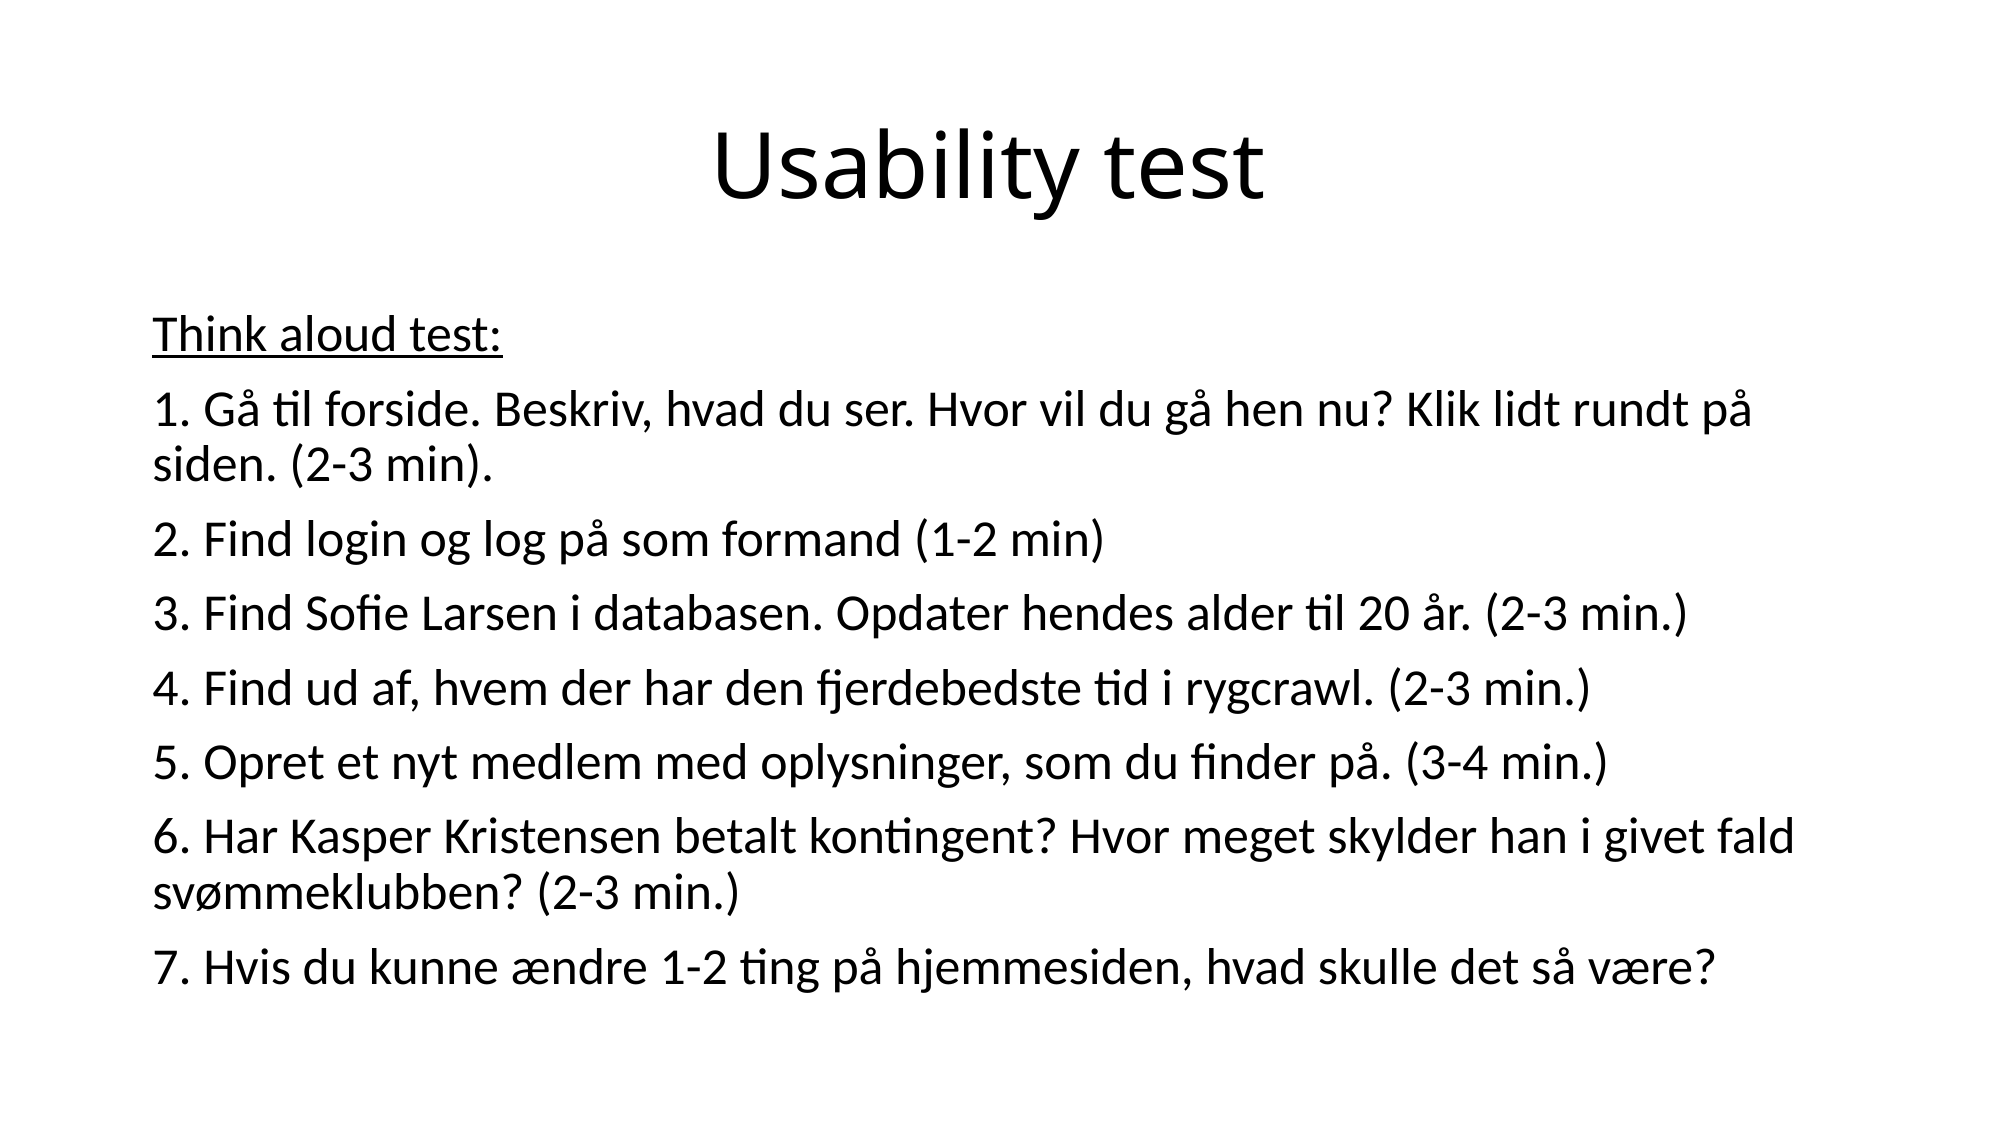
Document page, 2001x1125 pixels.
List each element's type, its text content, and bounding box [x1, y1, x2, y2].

title Usability test [137, 59, 1863, 278]
list Think aloud test: 1. Gå til forside. Beskriv, hvad du ser. Hvor vil du gå hen nu? Klik lidt rundt på siden. (2-3 min). 2. Find login og log på som formand (1-2 min) 3. Find Sofie Larsen i databasen. Opdater hendes alder til 20 år. (2-3 min.) 4. Find ud af, hvem der har den fjerdebedste tid i rygcrawl. (2-3 min.) 5. Opret et nyt medlem med oplysninger, som du finder på. (3-4 min.) 6. Har Kasper Kristensen betalt kontingent? Hvor meget skylder han i givet fald svømmeklubben? (2-3 min.) 7. Hvis du kunne ændre 1-2 ting på hjemmesiden, hvad skulle det så være? [137, 299, 1863, 1014]
